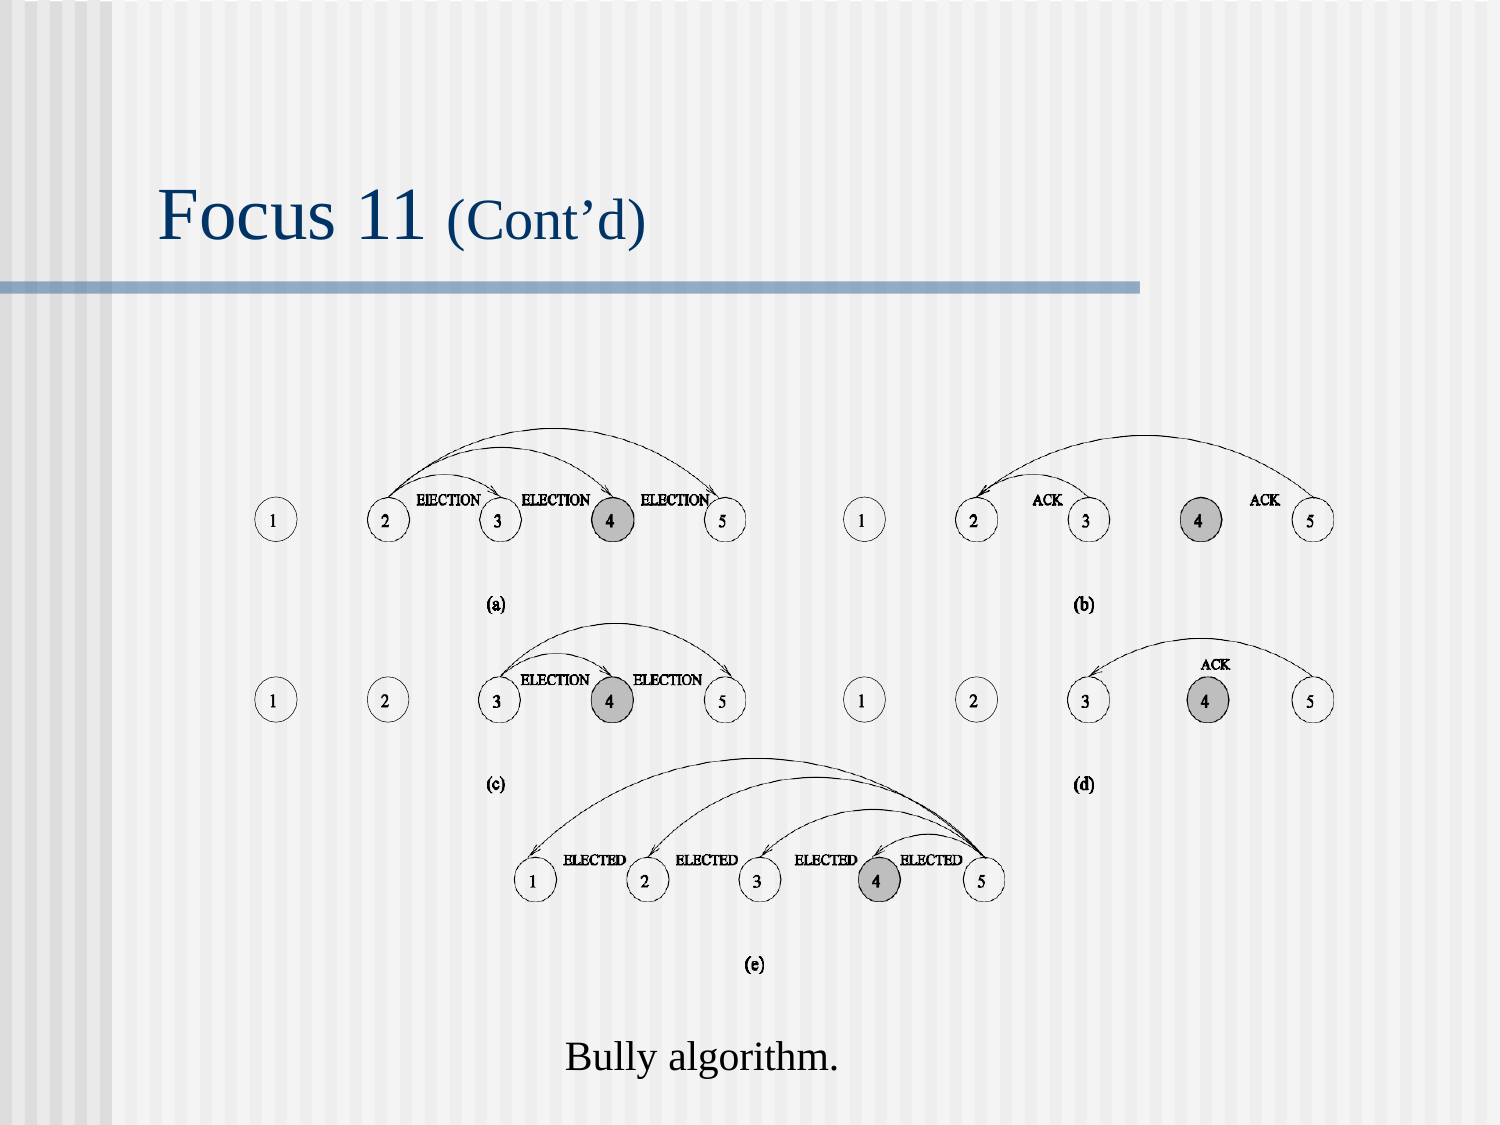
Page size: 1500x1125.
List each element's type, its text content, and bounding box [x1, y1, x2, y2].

picture [1067, 638, 1335, 723]
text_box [254, 676, 298, 723]
picture [955, 434, 1335, 543]
text_box Bully algorithm. [562, 1026, 840, 1079]
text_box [254, 496, 298, 543]
picture [745, 956, 764, 974]
picture [366, 427, 746, 543]
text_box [366, 676, 410, 723]
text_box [954, 676, 999, 723]
title Focus 11 (Cont’d) [55, 72, 1445, 353]
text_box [842, 496, 887, 543]
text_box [842, 676, 887, 723]
picture [486, 758, 1005, 903]
picture [478, 623, 746, 723]
picture [1074, 776, 1095, 794]
picture [1074, 596, 1095, 614]
picture [486, 596, 505, 614]
